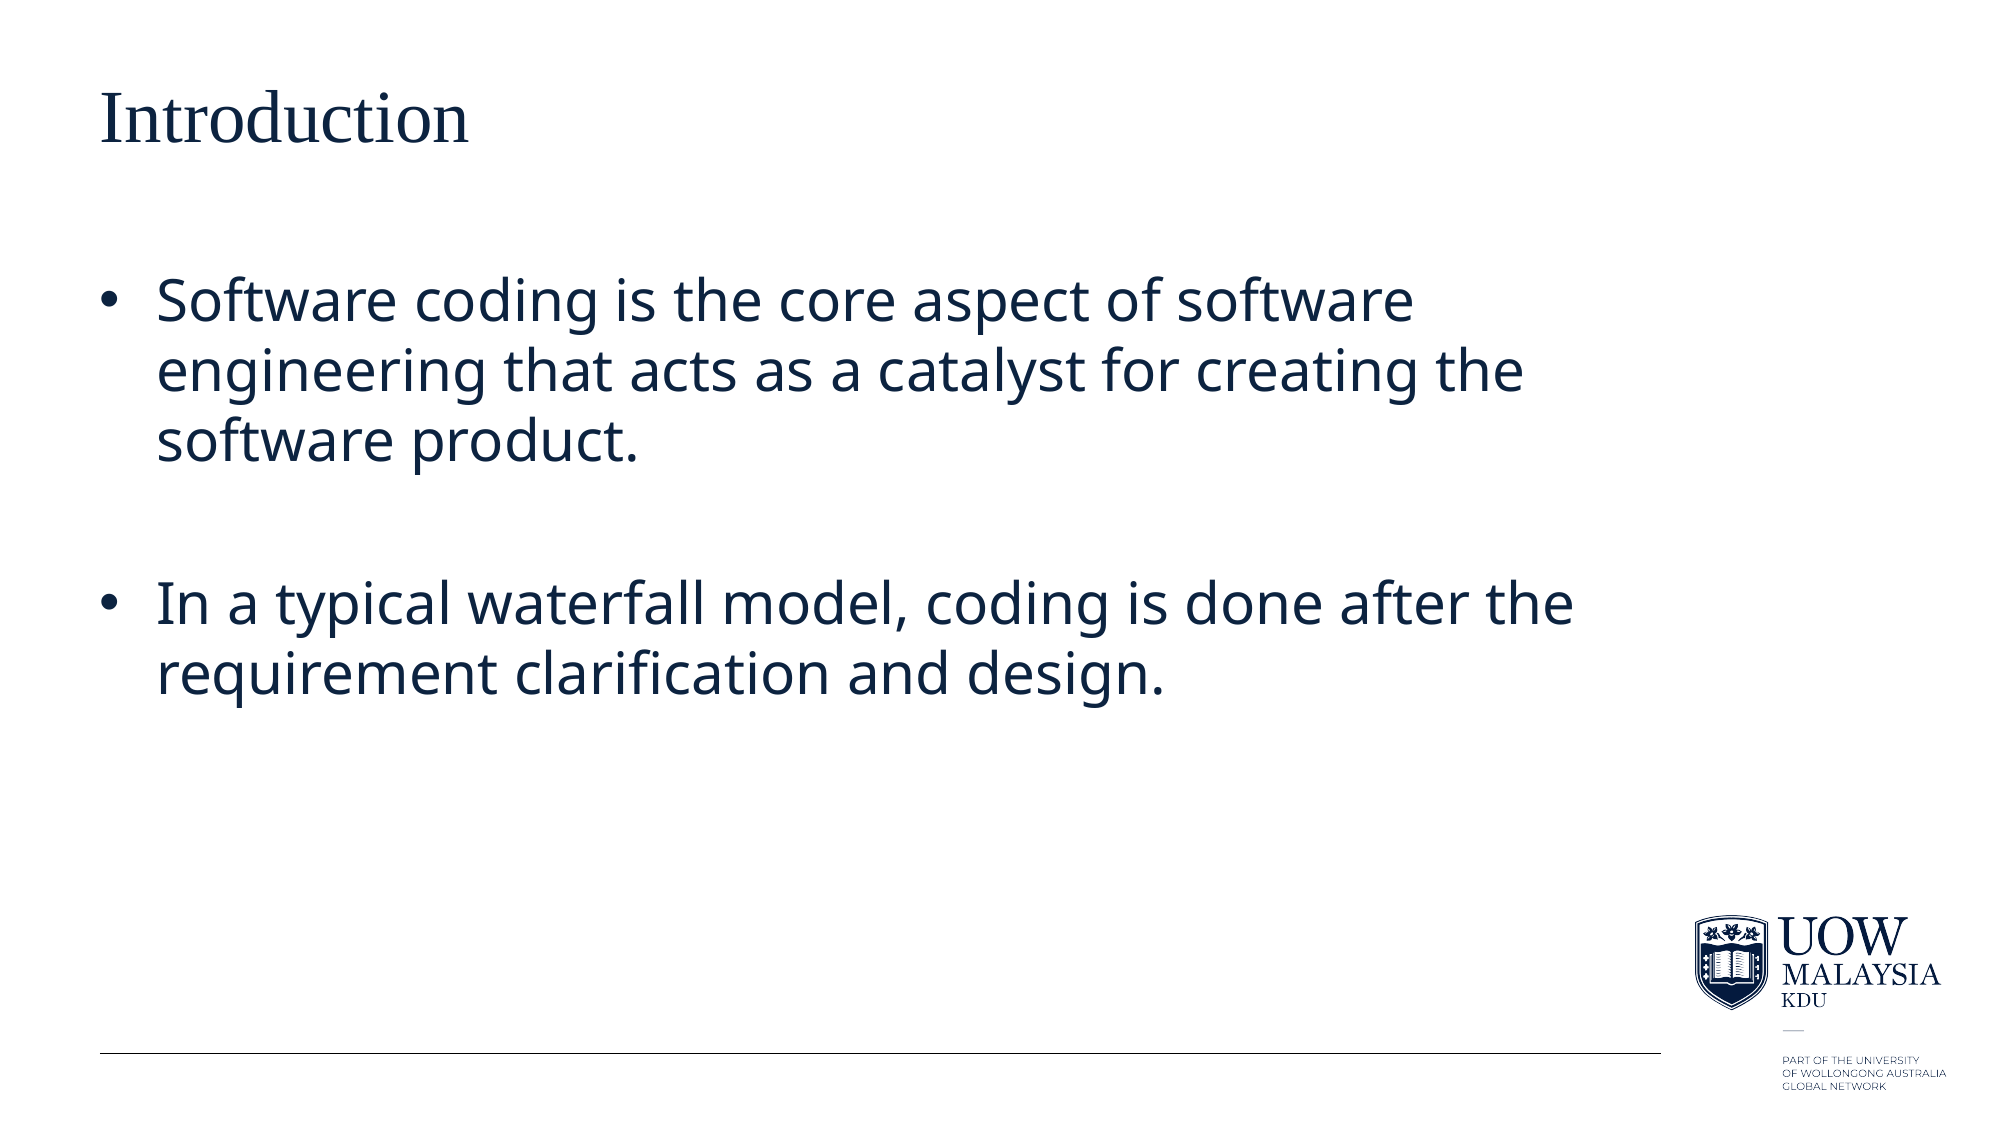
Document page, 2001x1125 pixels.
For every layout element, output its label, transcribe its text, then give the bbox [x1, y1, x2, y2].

title Introduction [99, 67, 1661, 207]
list Software coding is the core aspect of software engineering that acts as a catalyst for creating the software product. In a typical waterfall model, coding is done after the requirement clarification and design. [99, 263, 1693, 914]
picture [1695, 915, 1947, 1091]
